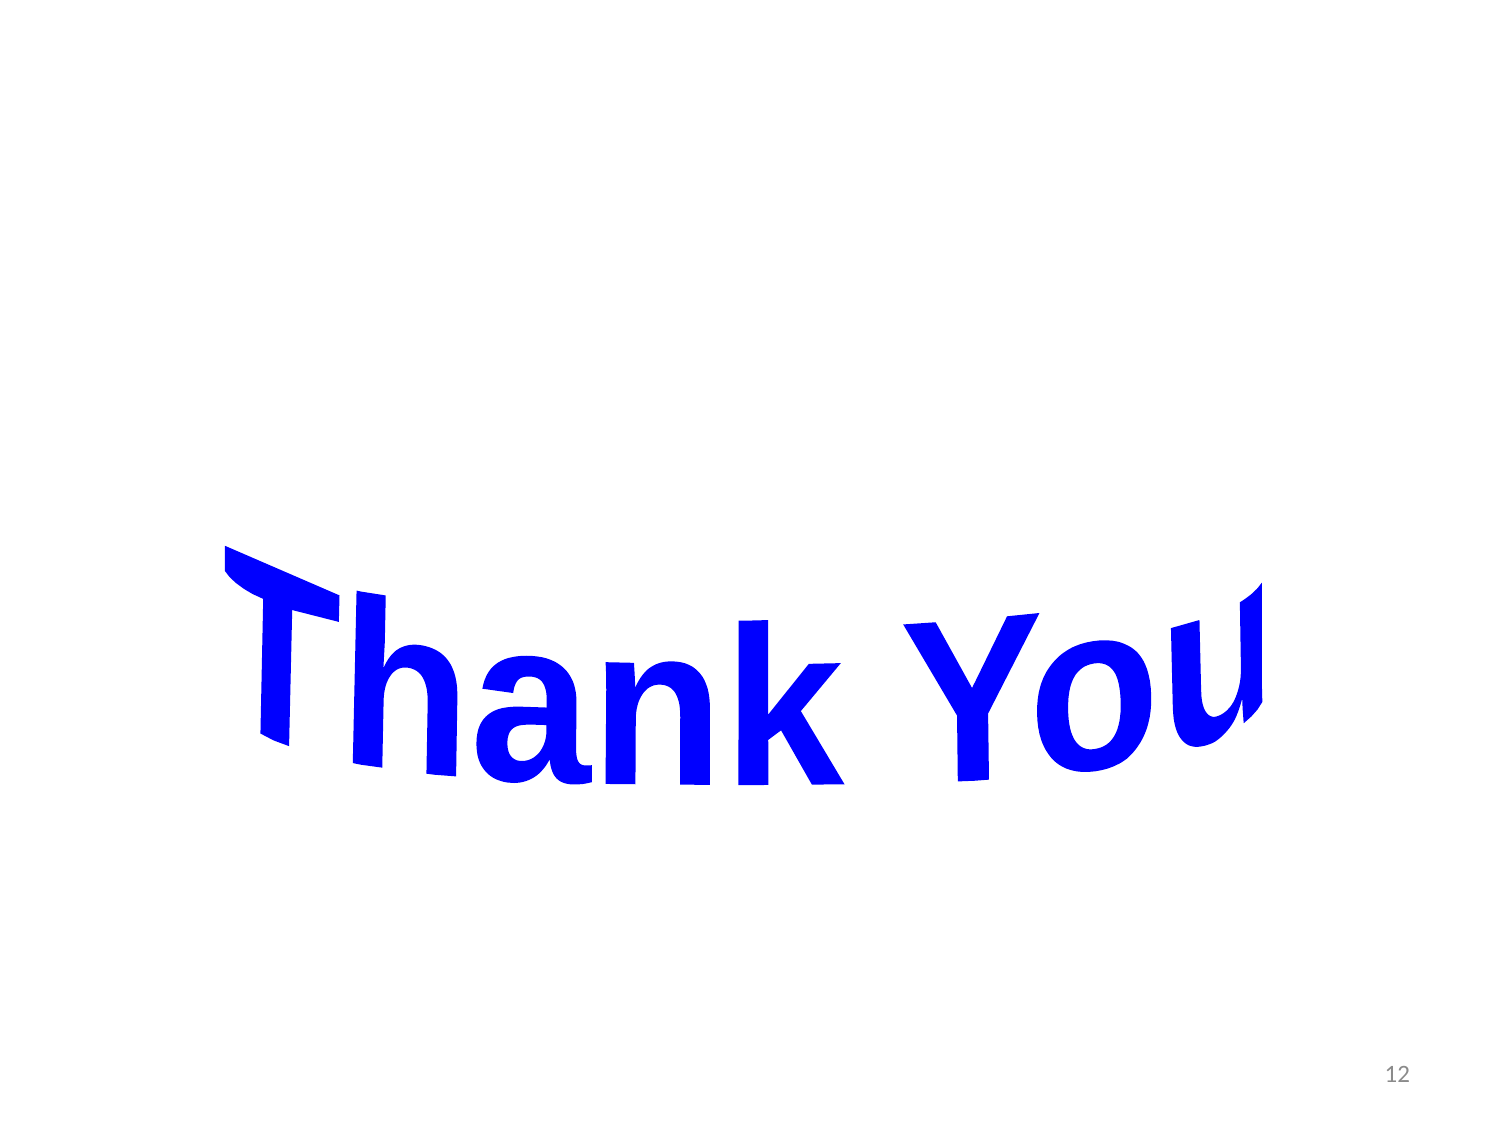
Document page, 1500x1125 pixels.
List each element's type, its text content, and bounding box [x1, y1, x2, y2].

slide_number 12 [1074, 1042, 1425, 1103]
